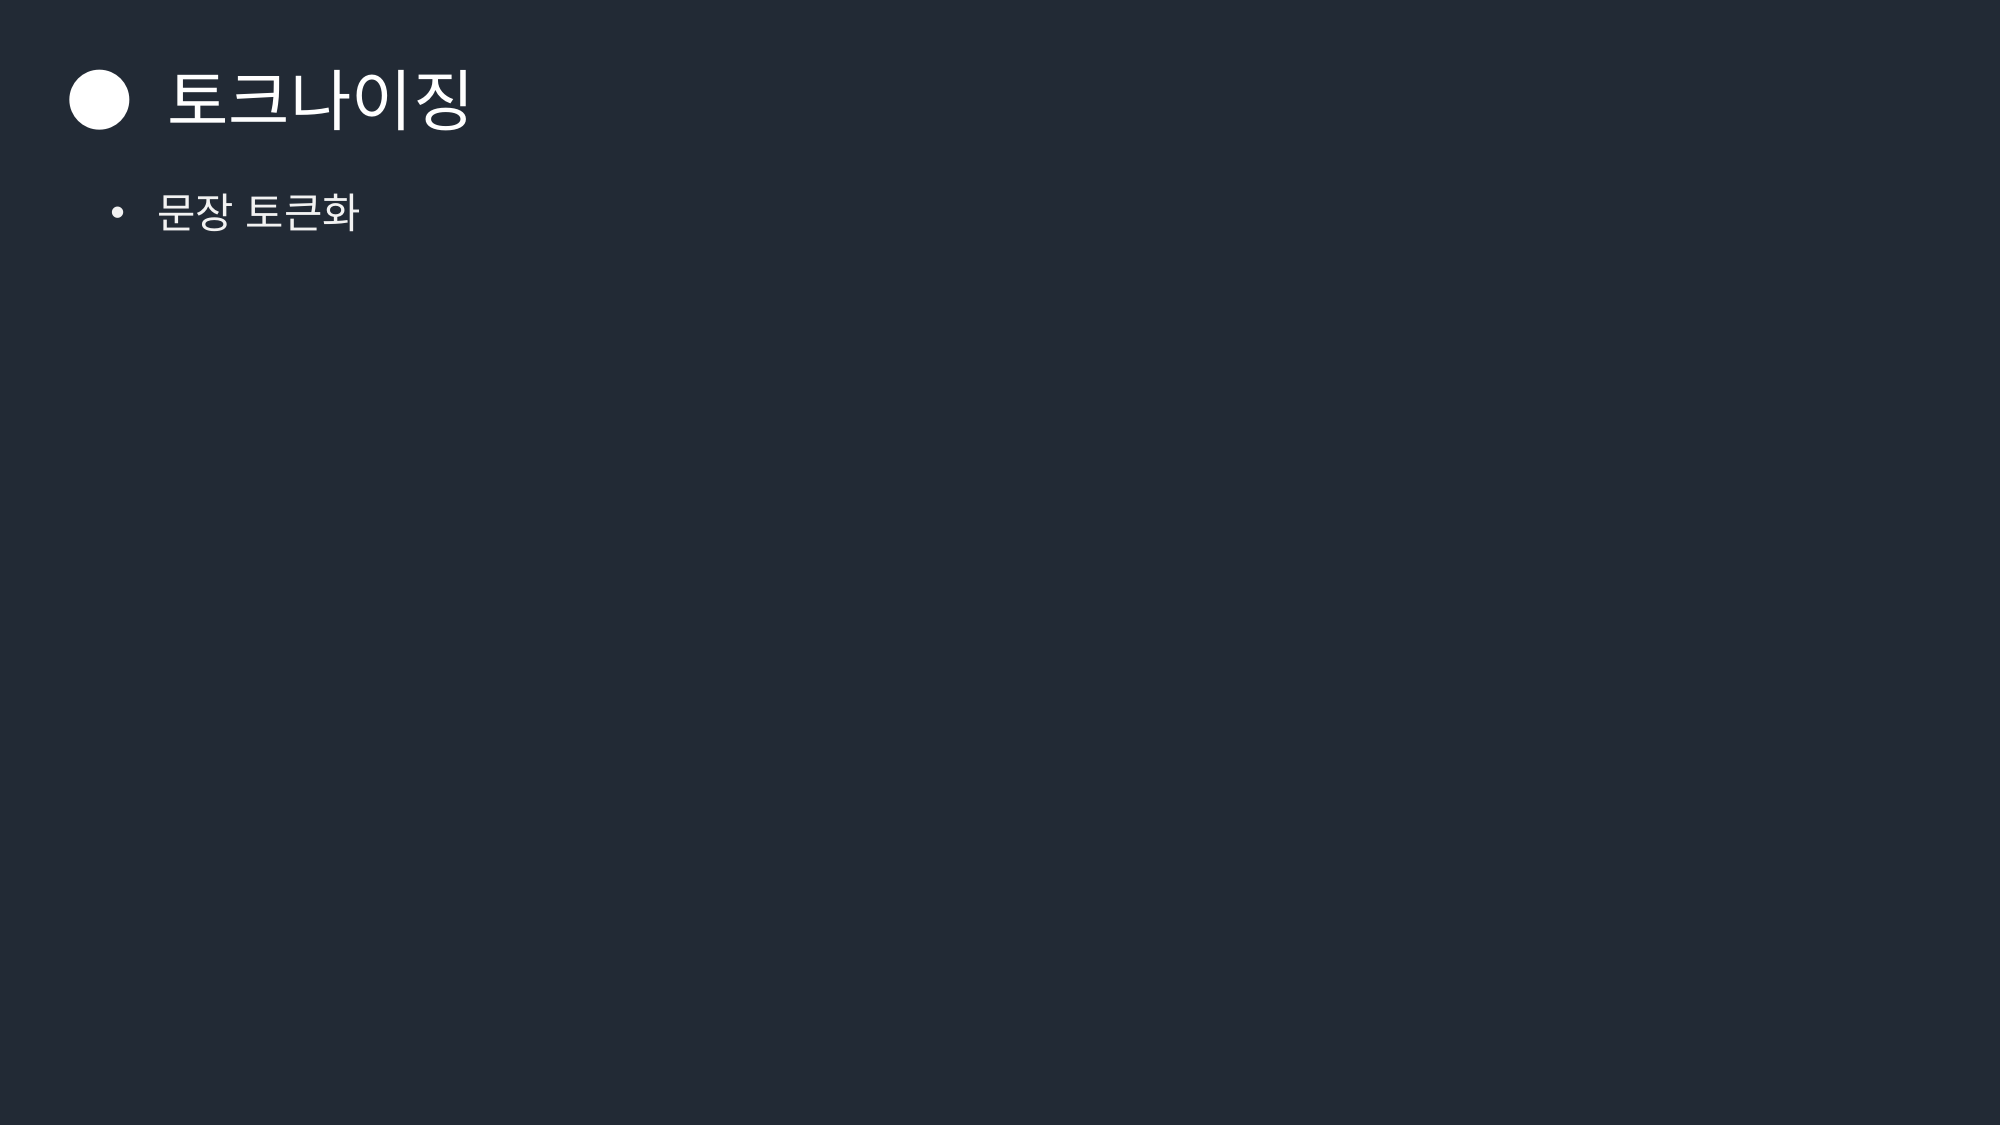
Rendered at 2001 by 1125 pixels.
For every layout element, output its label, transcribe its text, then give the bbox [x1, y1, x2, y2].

text_box 문장 토큰화 [95, 179, 1844, 245]
text_box ● 토크나이징 [51, 51, 830, 146]
